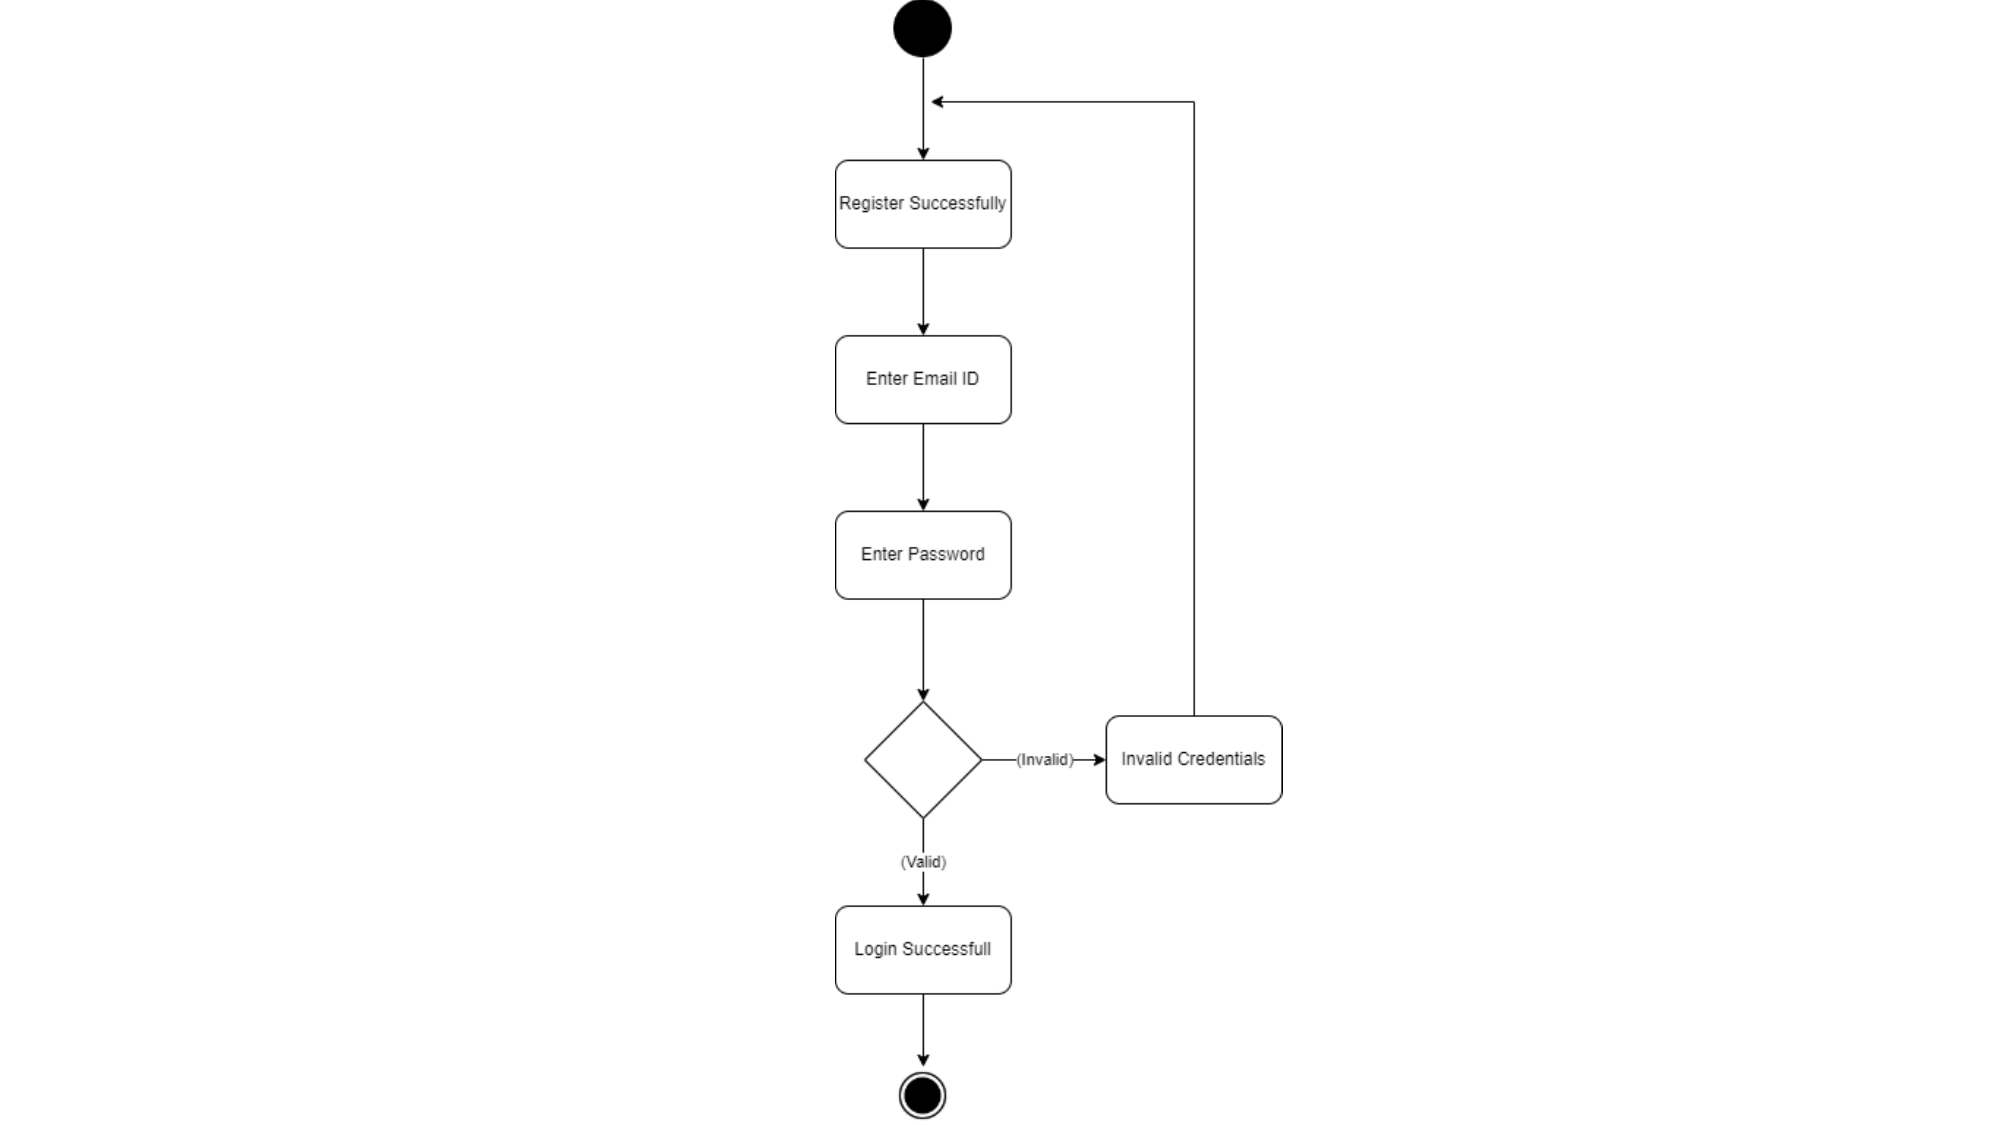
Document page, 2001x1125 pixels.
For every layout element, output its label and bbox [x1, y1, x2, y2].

picture [835, 0, 1283, 1125]
